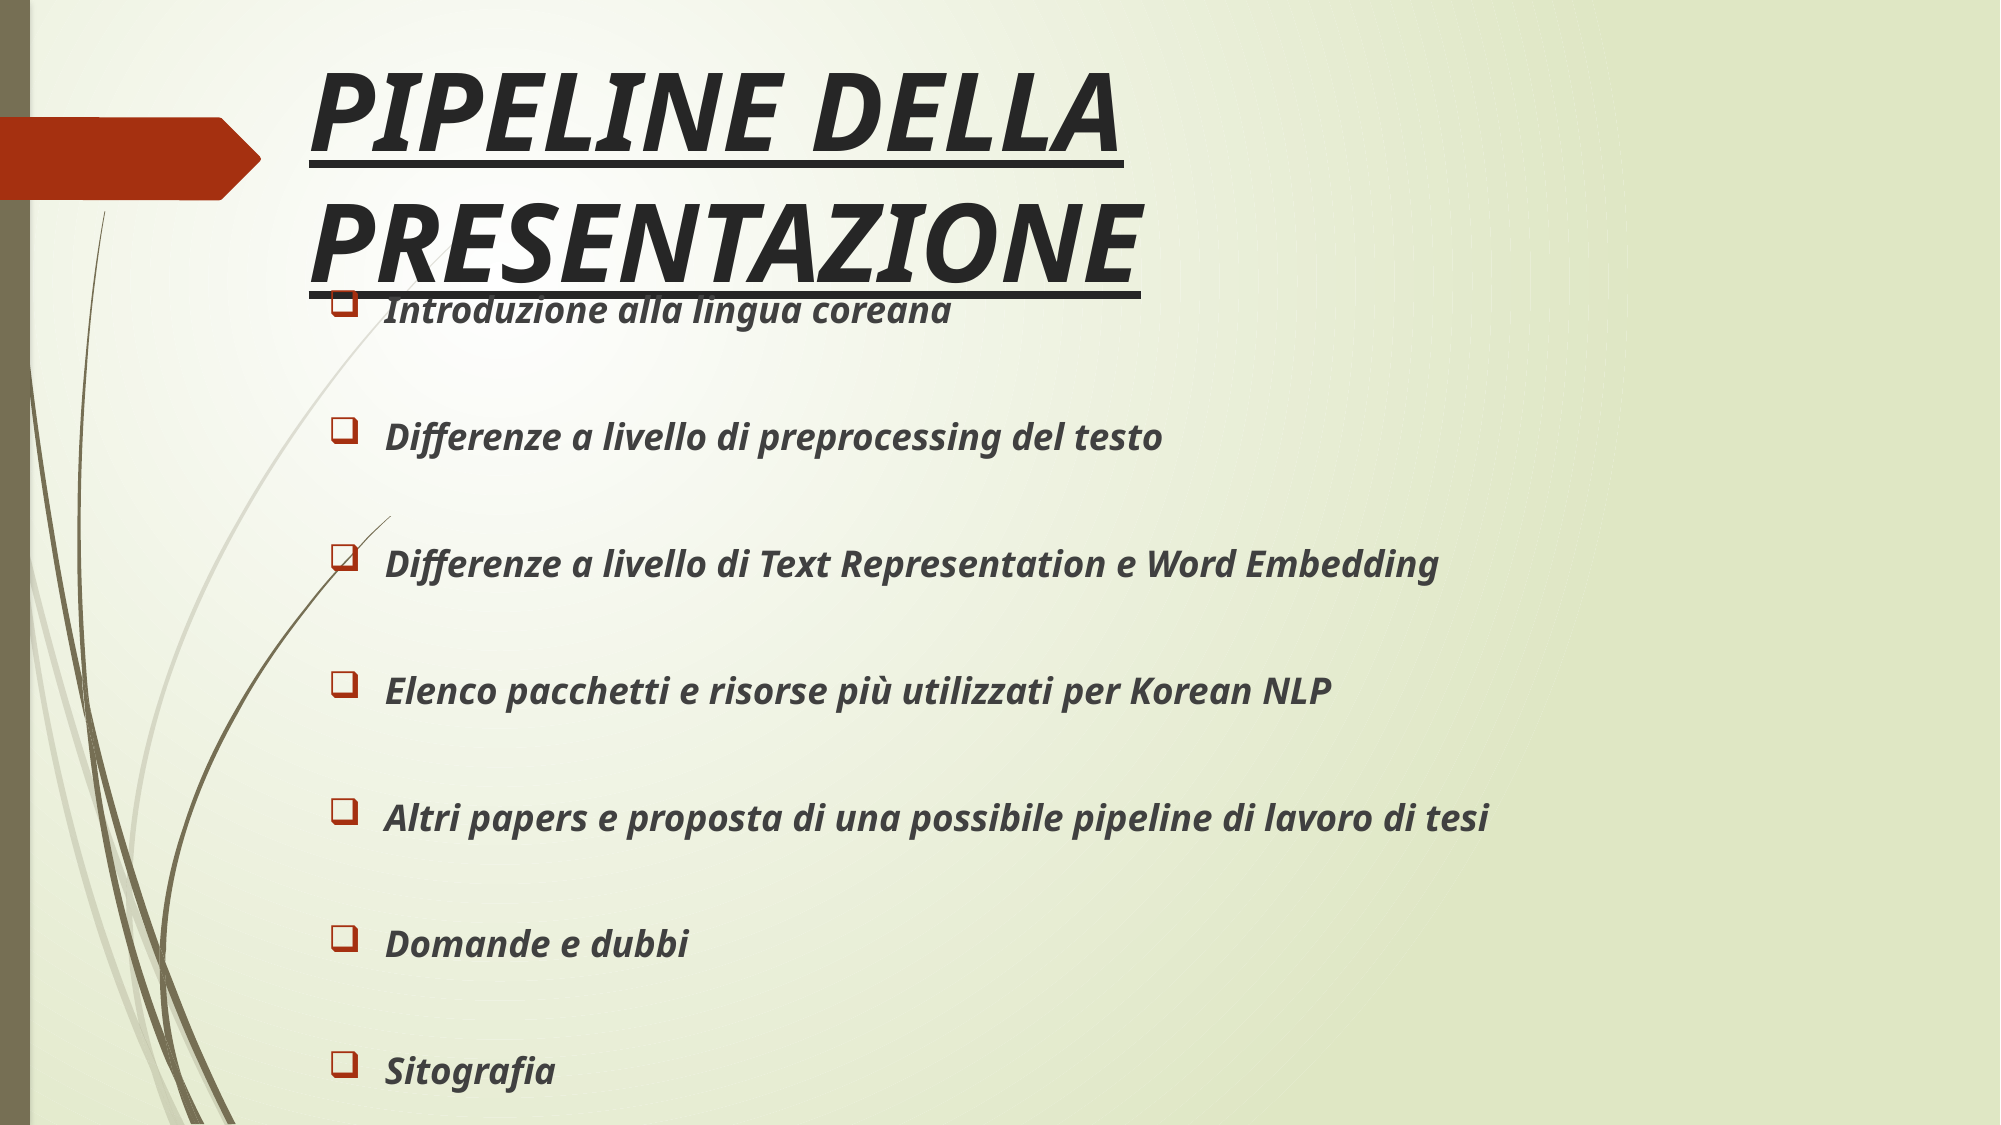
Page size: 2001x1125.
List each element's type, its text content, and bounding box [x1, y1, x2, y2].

list Introduzione alla lingua coreana Differenze a livello di preprocessing del testo Differenze a livello di Text Representation e Word Embedding Elenco pacchetti e risorse più utilizzati per Korean NLP Altri papers e proposta di una possibile pipeline di lavoro di tesi Domande e dubbi Sitografia [313, 218, 1959, 1104]
title PIPELINE DELLA PRESENTAZIONE [293, 35, 1888, 313]
